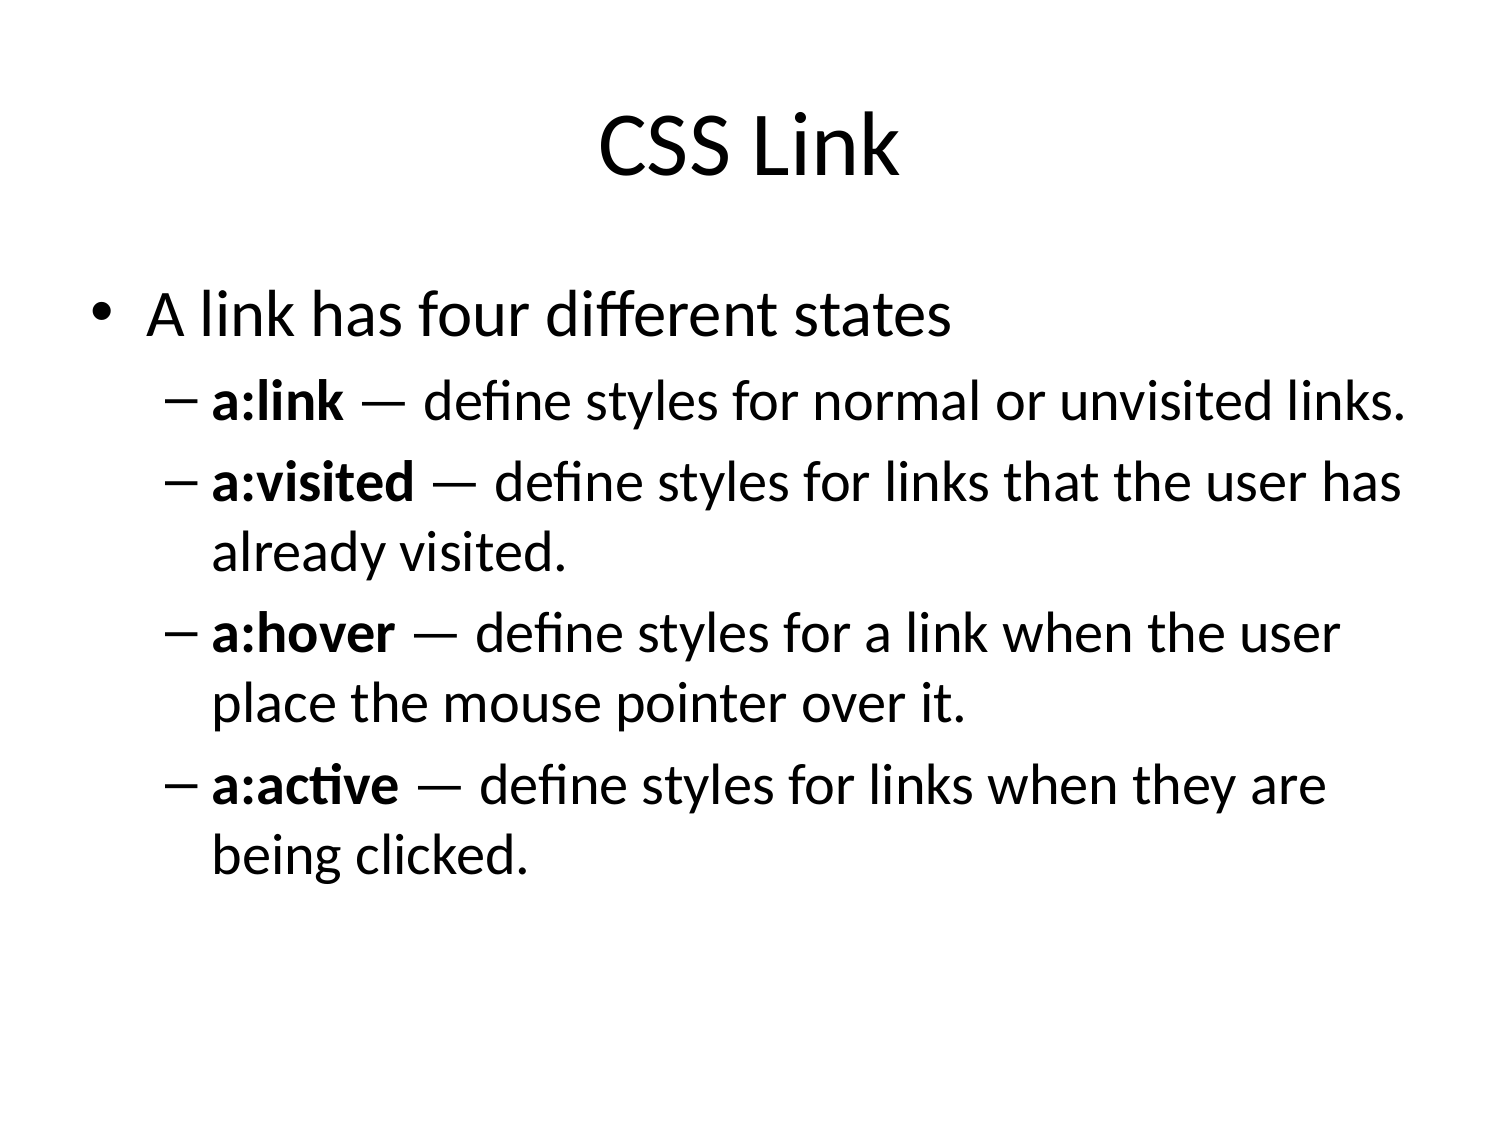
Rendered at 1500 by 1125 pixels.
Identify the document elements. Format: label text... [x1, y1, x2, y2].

list A link has four different states a:link — define styles for normal or unvisited links. a:visited — define styles for links that the user has already visited. a:hover — define styles for a link when the user place the mouse pointer over it. a:active — define styles for links when they are being clicked. [75, 262, 1425, 1005]
title CSS Link [75, 45, 1425, 233]
